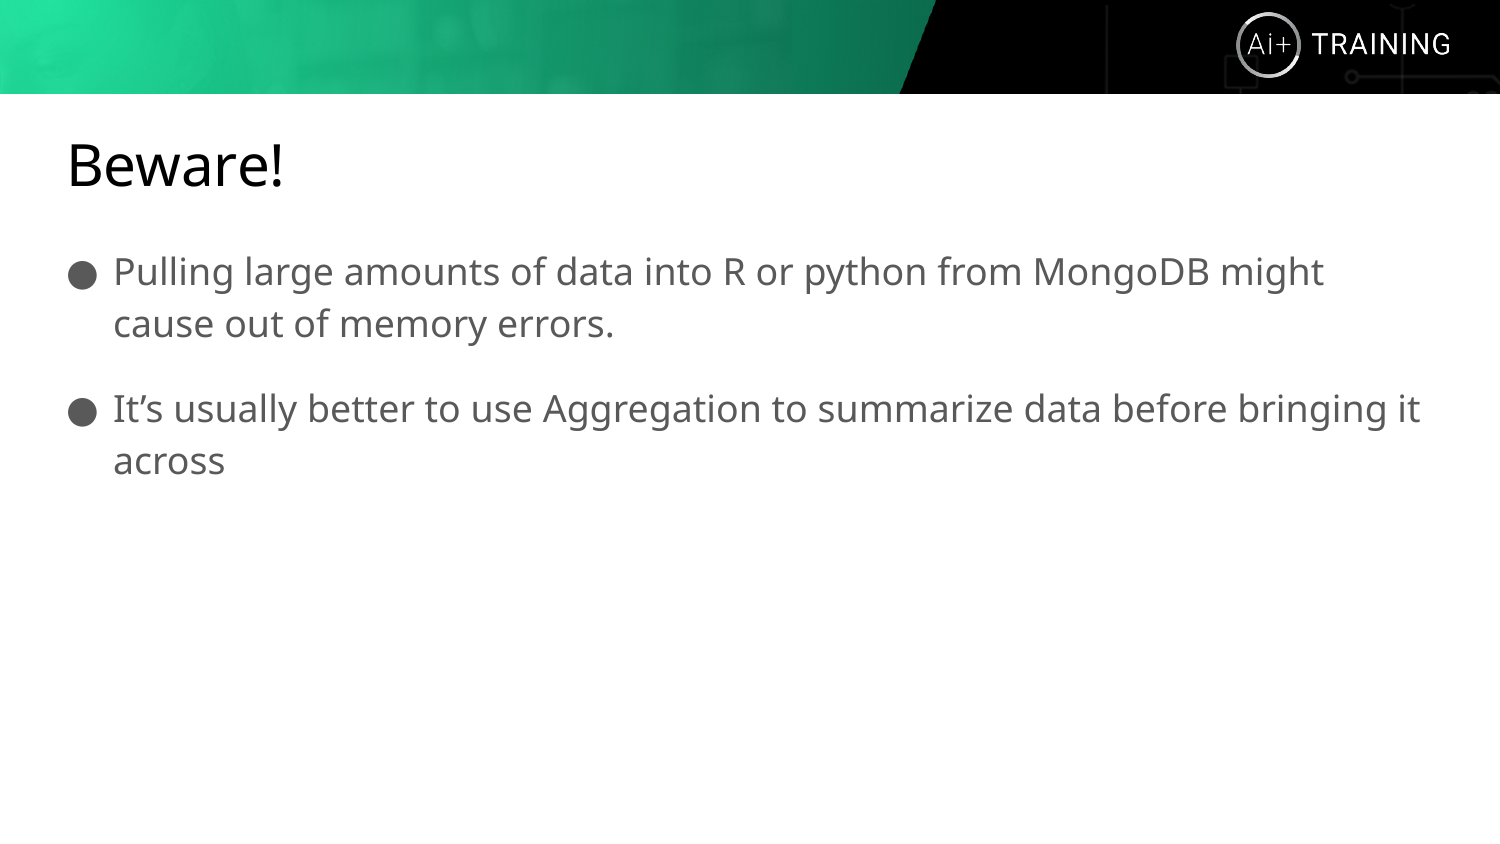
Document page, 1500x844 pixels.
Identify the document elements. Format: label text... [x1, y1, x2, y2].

picture [0, 0, 1500, 94]
title Beware! [51, 113, 1449, 208]
list Pulling large amounts of data into R or python from MongoDB might cause out of memory errors. It’s usually better to use Aggregation to summarize data before bringing it across [51, 226, 1449, 788]
